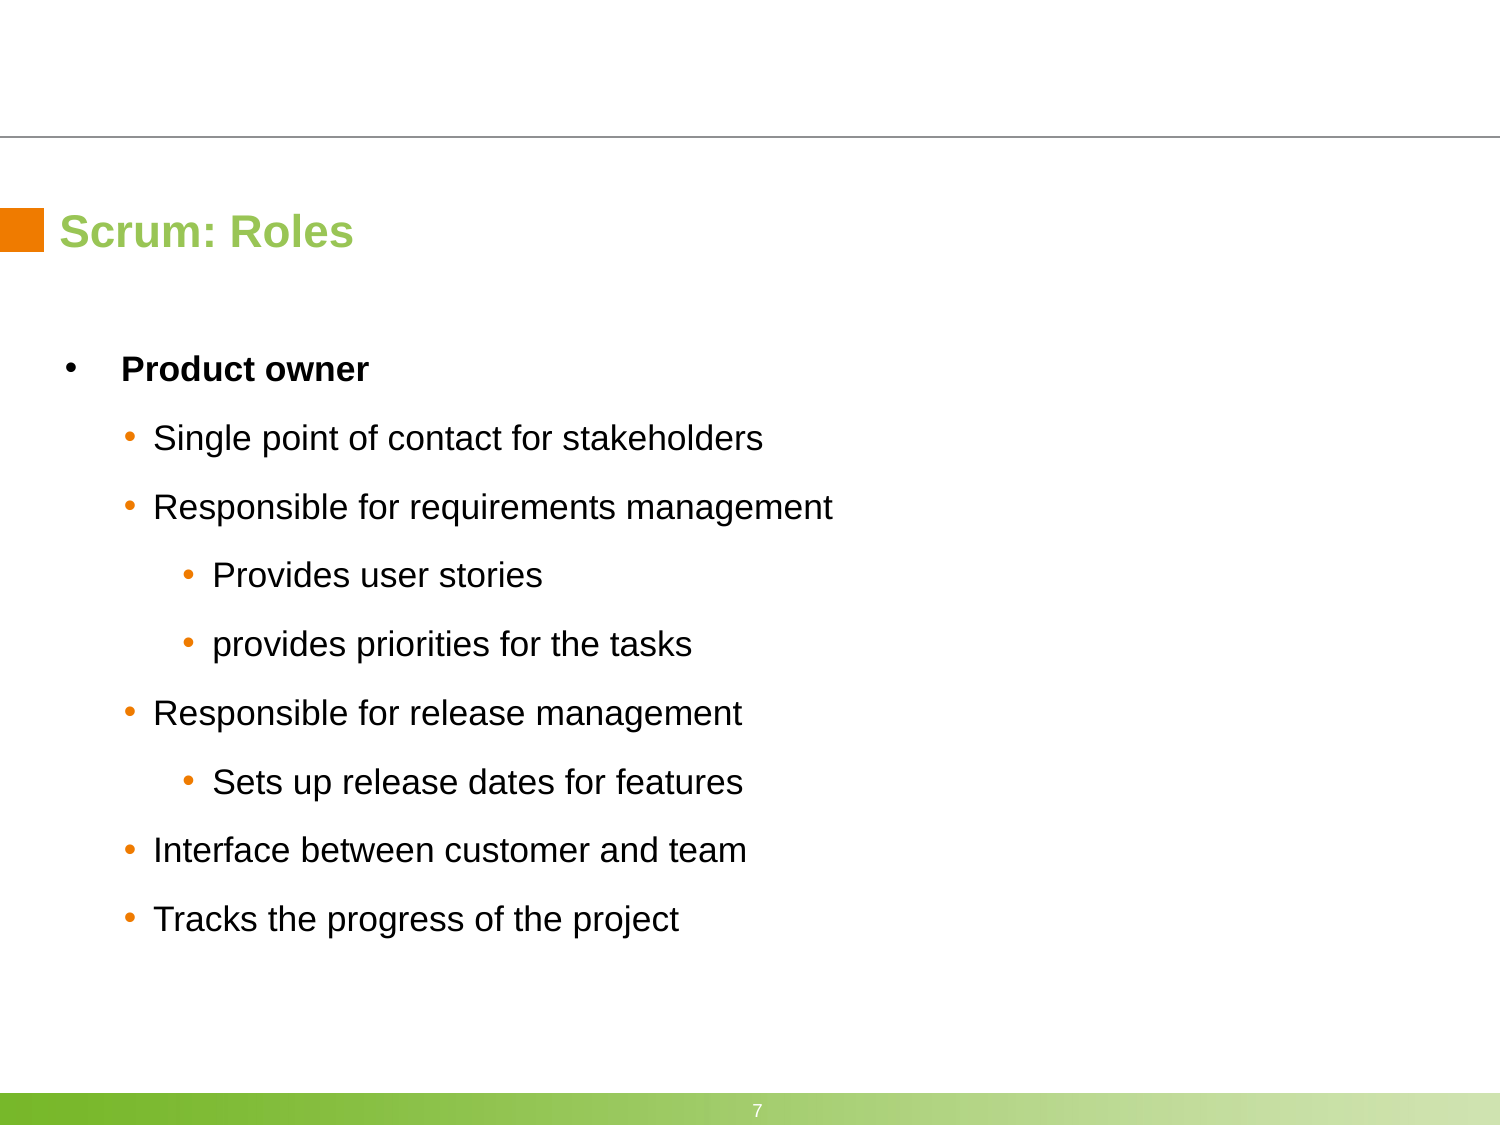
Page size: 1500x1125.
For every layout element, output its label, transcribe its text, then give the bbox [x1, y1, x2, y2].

slide_number 7 [678, 1098, 822, 1125]
picture [0, 1093, 1500, 1125]
list Product owner Single point of contact for stakeholders Responsible for requirements management Provides user stories provides priorities for the tasks Responsible for release management Sets up release dates for features Interface between customer and team Tracks the progress of the project [64, 337, 1412, 1059]
title Scrum: Roles [0, 207, 1412, 327]
picture [0, 208, 44, 252]
